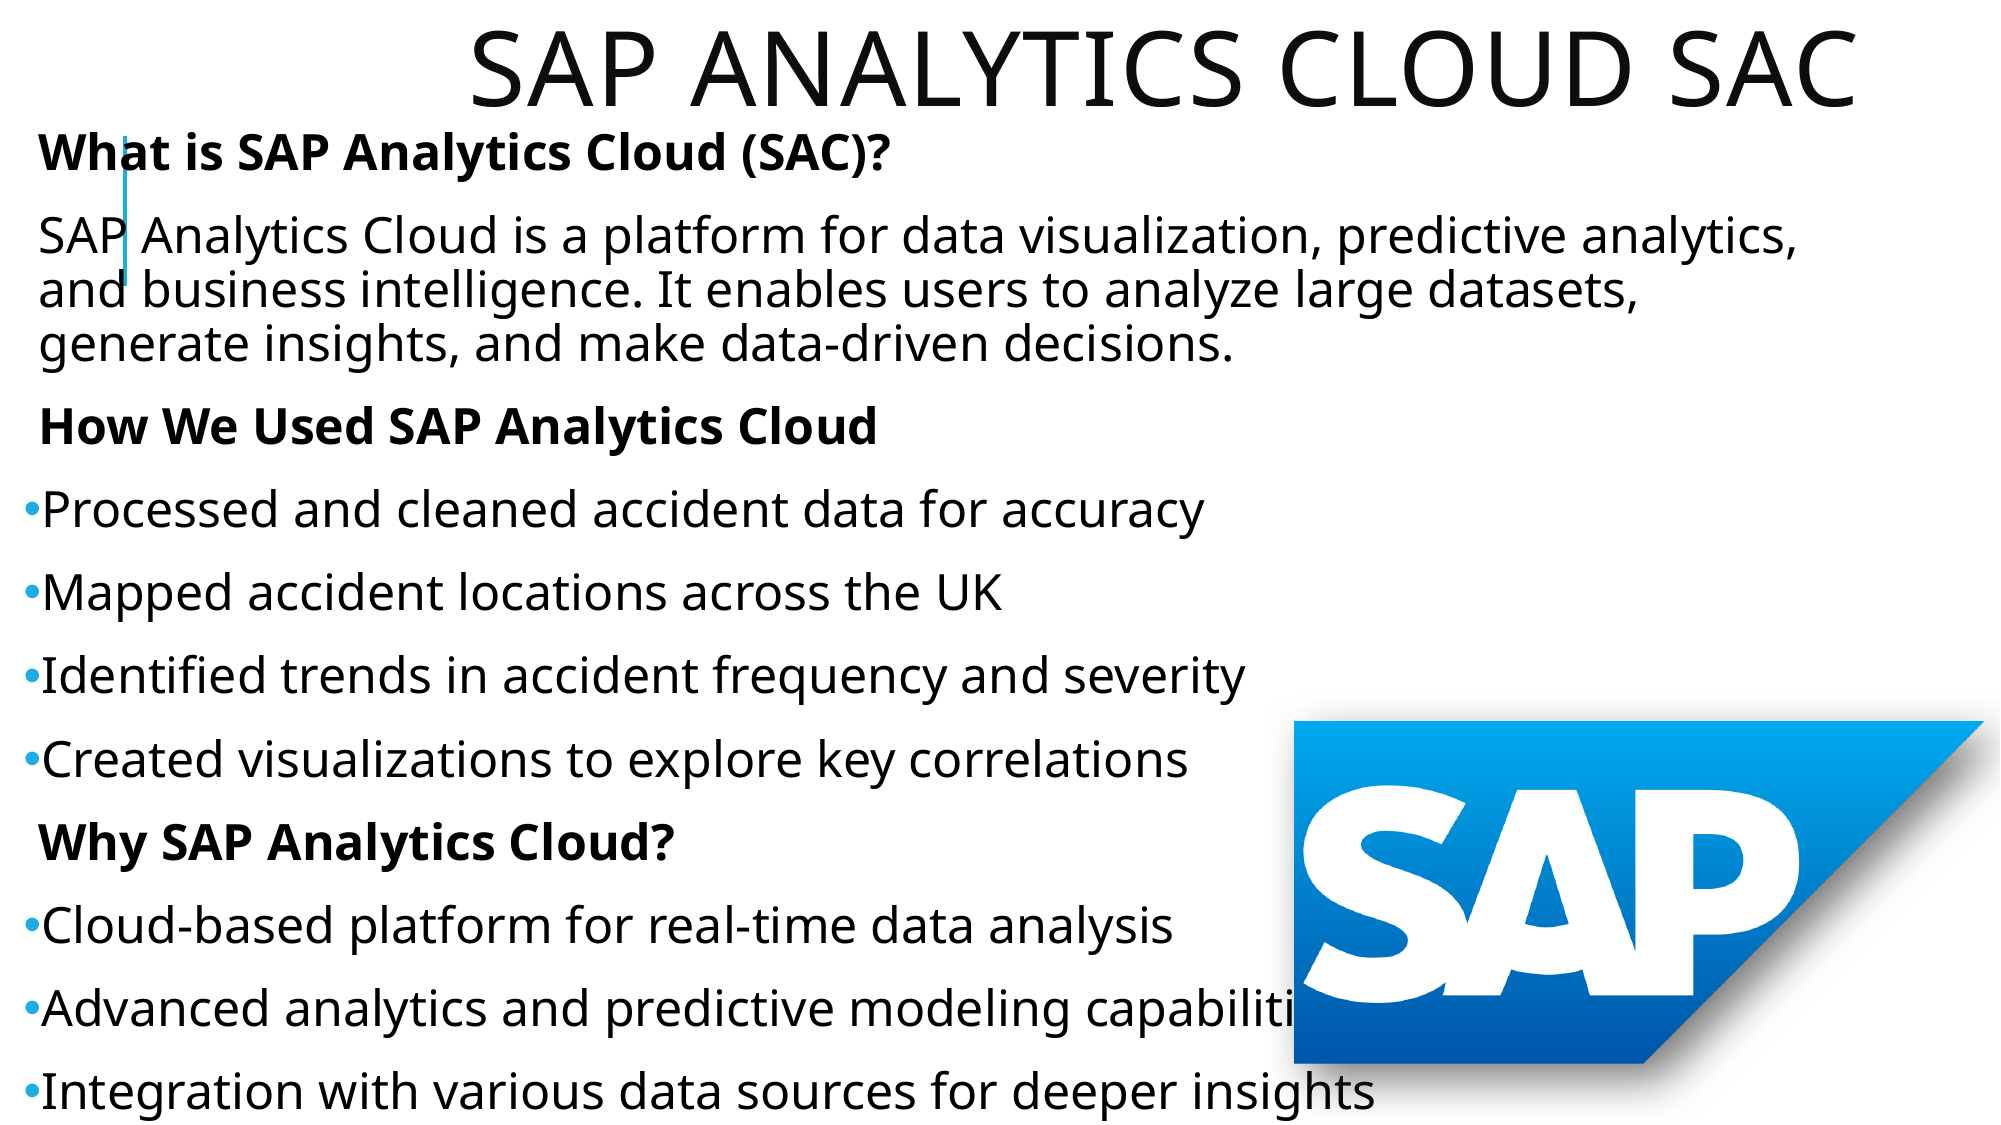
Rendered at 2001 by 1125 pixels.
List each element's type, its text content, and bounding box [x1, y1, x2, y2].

list What is SAP Analytics Cloud (SAC)? SAP Analytics Cloud is a platform for data visualization, predictive analytics, and business intelligence. It enables users to analyze large datasets, generate insights, and make data-driven decisions. How We Used SAP Analytics Cloud Processed and cleaned accident data for accuracy Mapped accident locations across the UK Identified trends in accident frequency and severity Created visualizations to explore key correlations Why SAP Analytics Cloud? Cloud-based platform for real-time data analysis Advanced analytics and predictive modeling capabilities Integration with various data sources for deeper insights [16, 119, 1869, 753]
picture [1294, 721, 1985, 1064]
title SAP Analytics Cloud SAC [453, 16, 2000, 263]
